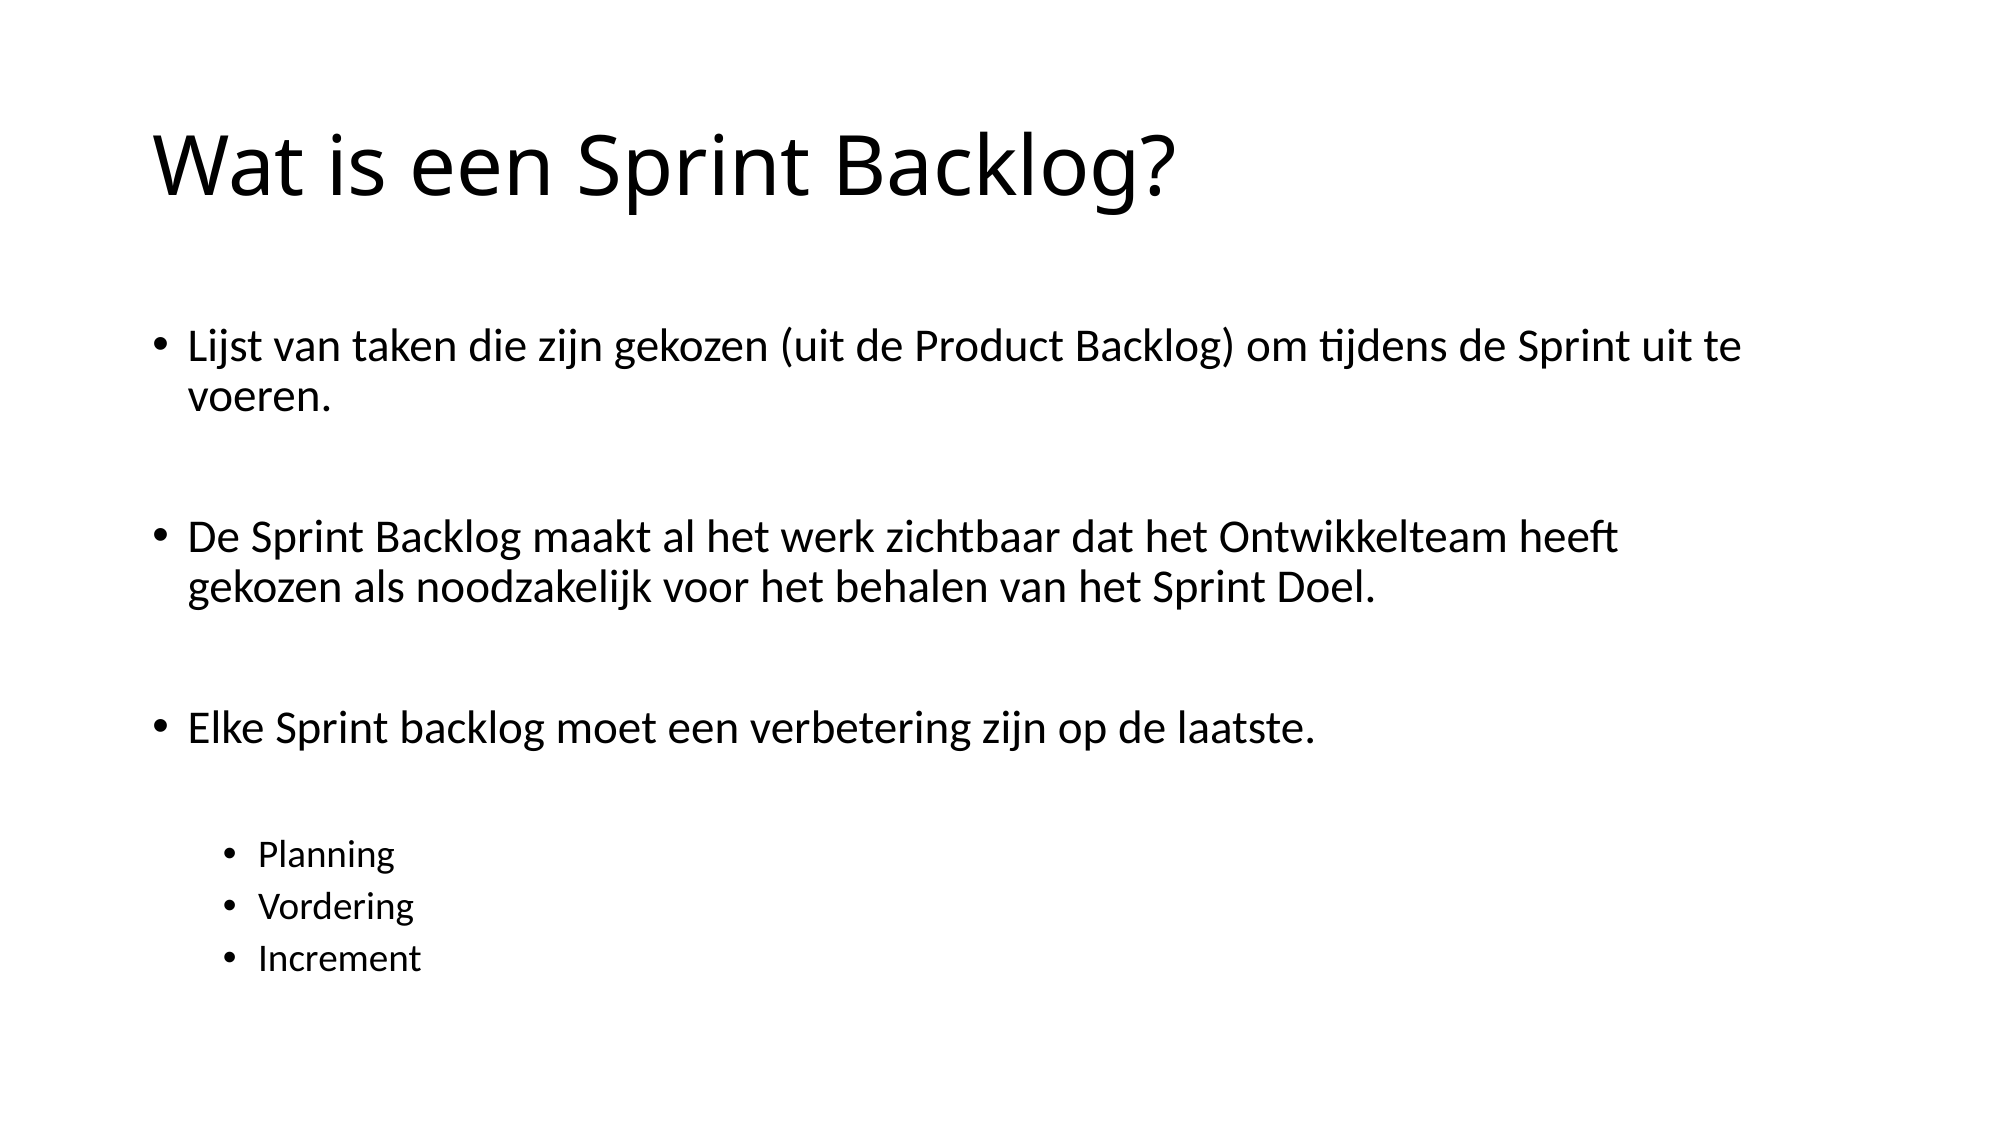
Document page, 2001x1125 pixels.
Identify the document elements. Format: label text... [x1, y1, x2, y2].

title Wat is een Sprint Backlog? [137, 59, 1863, 236]
list Lijst van taken die zijn gekozen (uit de Product Backlog) om tijdens de Sprint uit te voeren. De Sprint Backlog maakt al het werk zichtbaar dat het Ontwikkelteam heeft gekozen als noodzakelijk voor het behalen van het Sprint Doel. Elke Sprint backlog moet een verbetering zijn op de laatste. Planning Vordering Increment [137, 236, 1863, 992]
